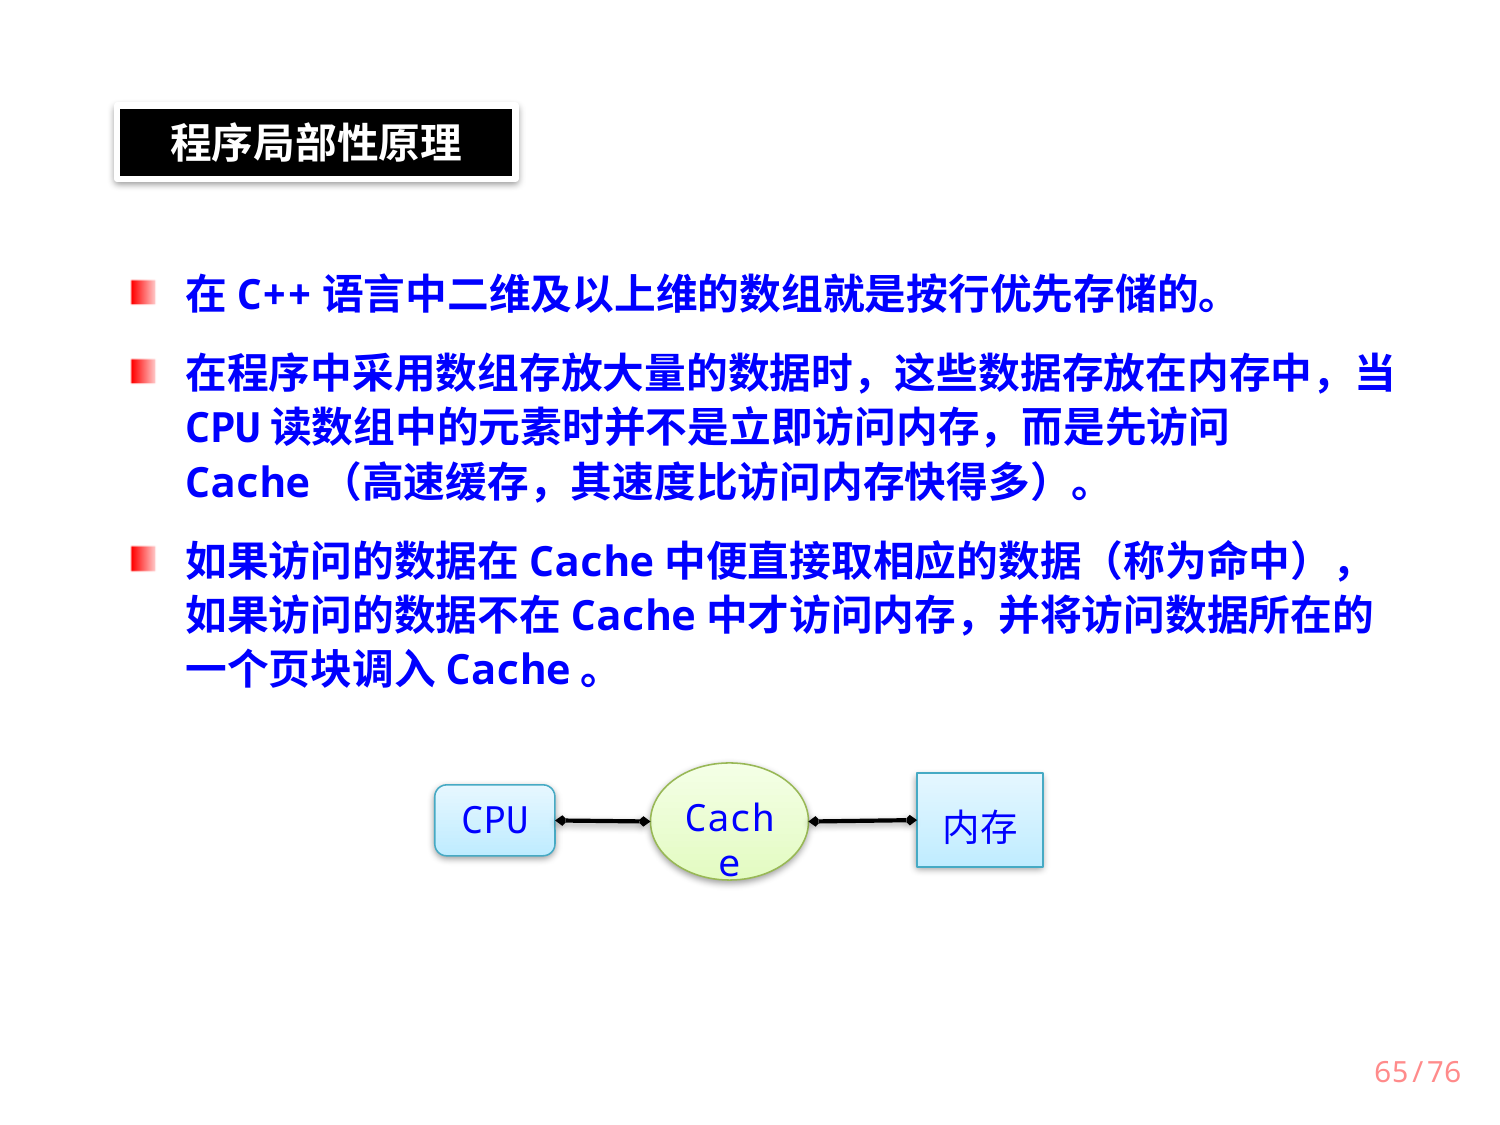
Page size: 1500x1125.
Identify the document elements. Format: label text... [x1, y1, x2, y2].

text_box 内存 [916, 772, 1044, 868]
text_box [555, 815, 651, 827]
text_box 在C++语言中二维及以上维的数组就是按行优先存储的。 在程序中采用数组存放大量的数据时，这些数据存放在内存中，当CPU读数组中的元素时并不是立即访问内存，而是先访问Cache（高速缓存，其速度比访问内存快得多）。 如果访问的数据在Cache中便直接取相应的数据（称为命中），如果访问的数据不在Cache中才访问内存，并将访问数据所在的一个页块调入Cache。 [103, 244, 1432, 713]
picture [129, 544, 159, 575]
text_box [808, 814, 918, 827]
text_box CPU [433, 784, 556, 857]
text_box 程序局部性原理 [114, 102, 519, 182]
text_box Cache [649, 762, 809, 881]
picture [129, 278, 159, 308]
picture [129, 357, 159, 387]
slide_number /76 [1317, 1042, 1477, 1103]
